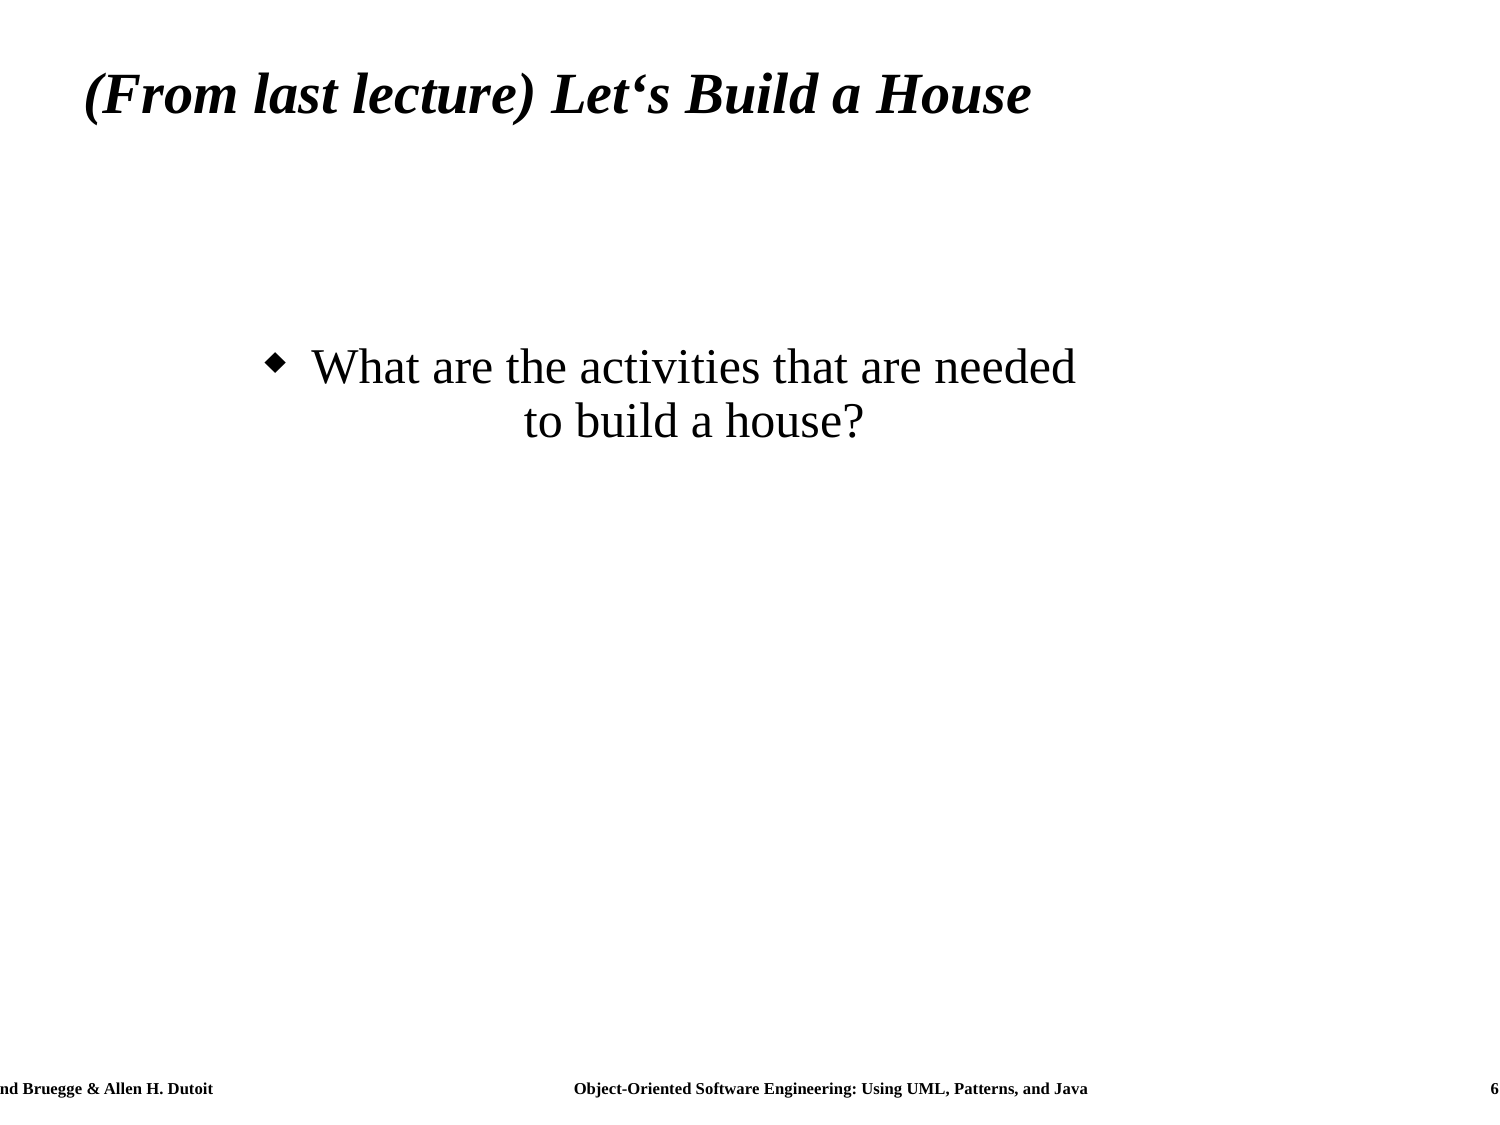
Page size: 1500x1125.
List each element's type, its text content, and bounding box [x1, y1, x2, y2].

title (From last lecture) Let‘s Build a House [68, 36, 1407, 153]
list What are the activities that are needed to build a house? [225, 333, 1117, 621]
